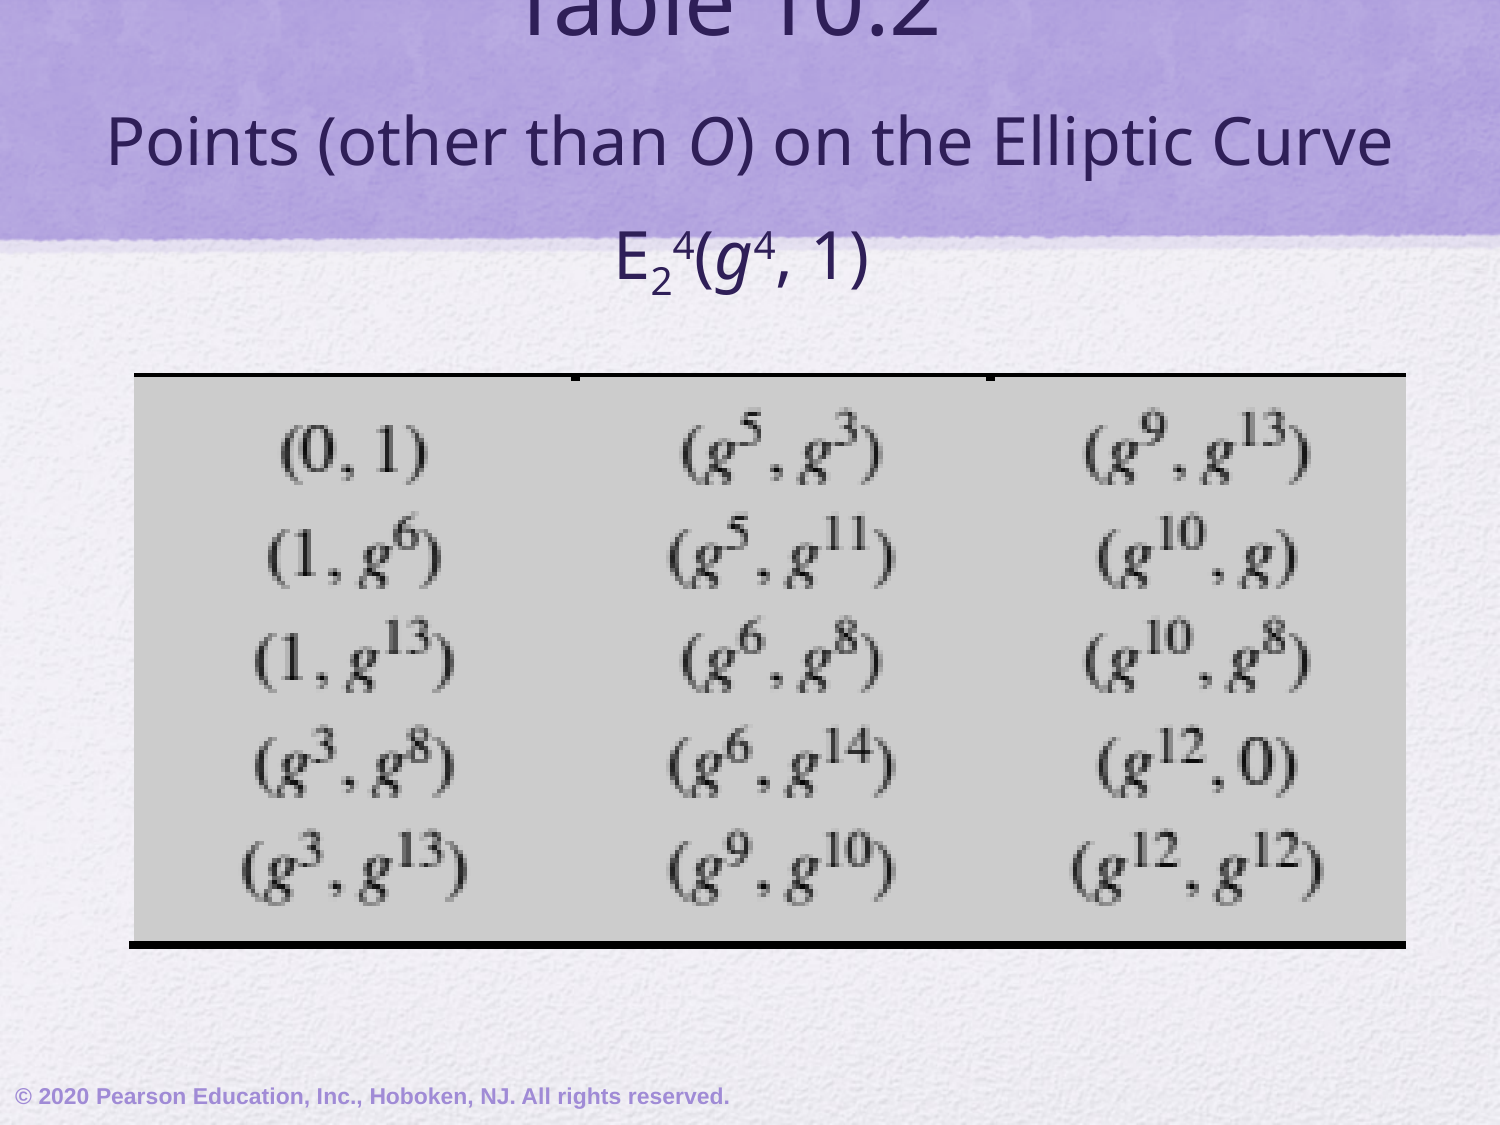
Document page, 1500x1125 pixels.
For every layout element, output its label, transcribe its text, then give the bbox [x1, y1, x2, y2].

title Table 10.2 Points (other than O) on the Elliptic Curve E24(g4, 1) [0, 0, 1500, 232]
footer © 2020 Pearson Education, Inc., Hoboken, NJ. All rights reserved. [0, 1065, 1200, 1125]
picture [0, 232, 1500, 1125]
